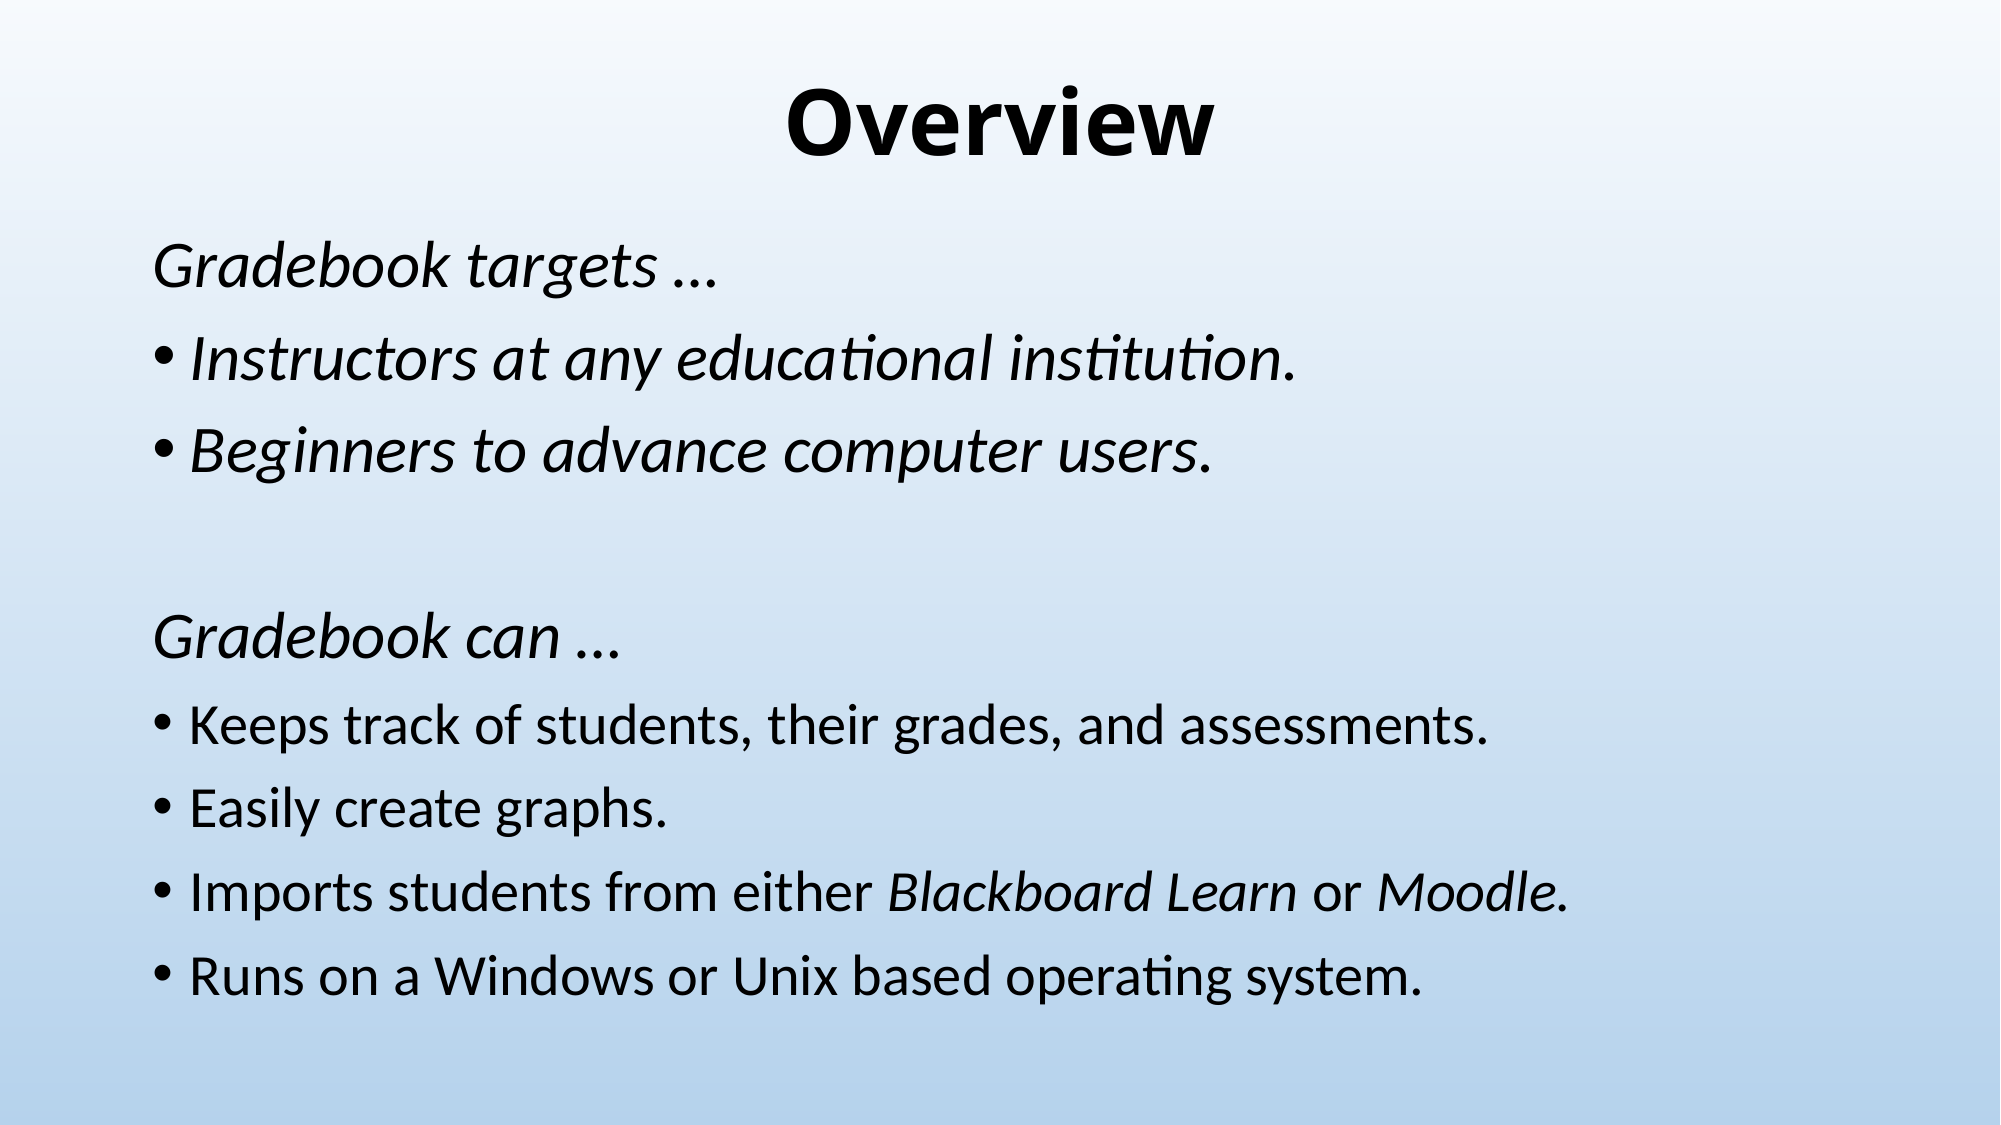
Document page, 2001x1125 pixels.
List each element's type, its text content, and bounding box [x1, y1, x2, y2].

title Overview [137, 59, 1863, 191]
list Gradebook targets … Instructors at any educational institution. Beginners to advance computer users. Gradebook can … Keeps track of students, their grades, and assessments. Easily create graphs. Imports students from either Blackboard Learn or Moodle. Runs on a Windows or Unix based operating system. [137, 221, 1863, 1064]
